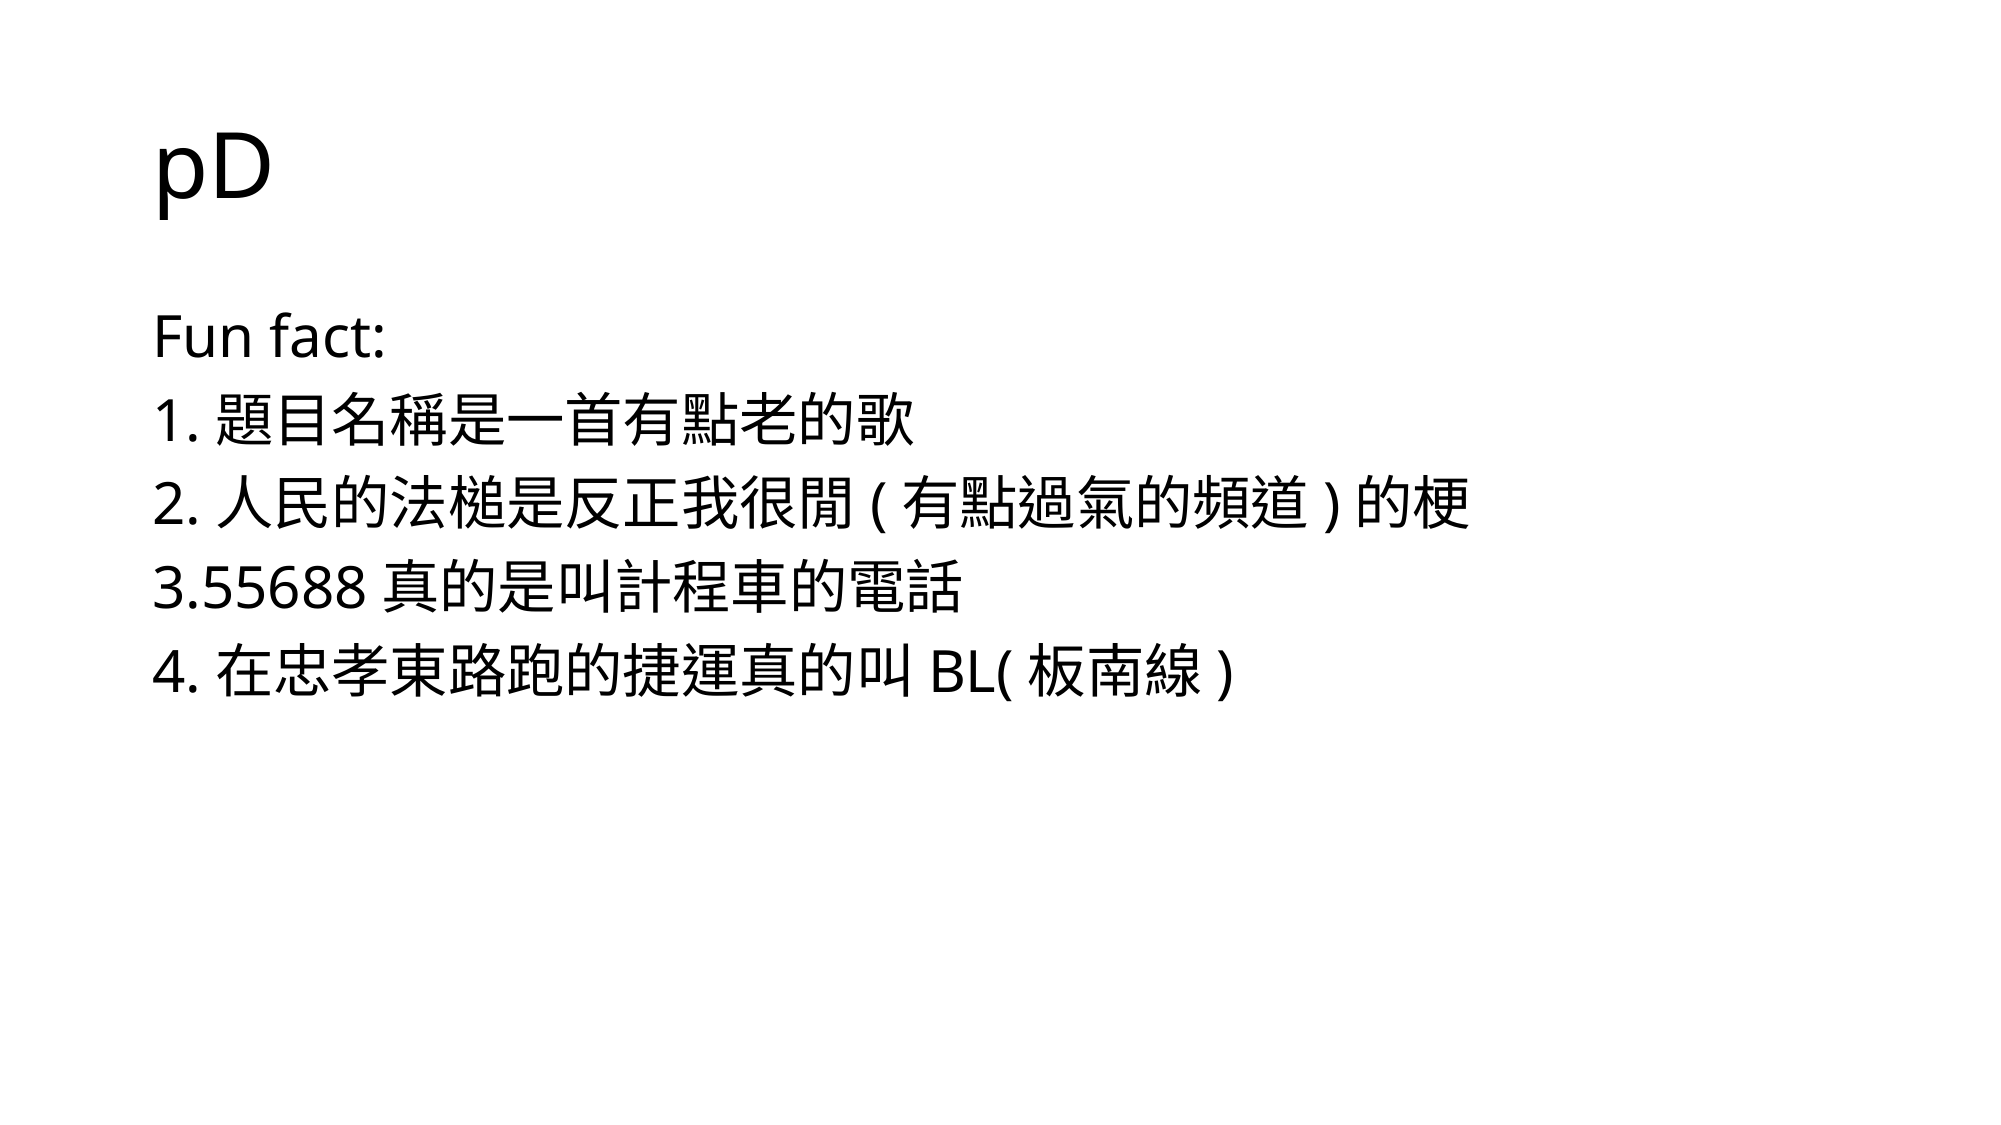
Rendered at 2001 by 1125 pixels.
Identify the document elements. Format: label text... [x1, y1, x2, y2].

list Fun fact: 1.題目名稱是一首有點老的歌 2.人民的法槌是反正我很閒(有點過氣的頻道)的梗 3.55688真的是叫計程車的電話 4.在忠孝東路跑的捷運真的叫BL(板南線) [137, 299, 1863, 1014]
title pD [137, 59, 1863, 278]
